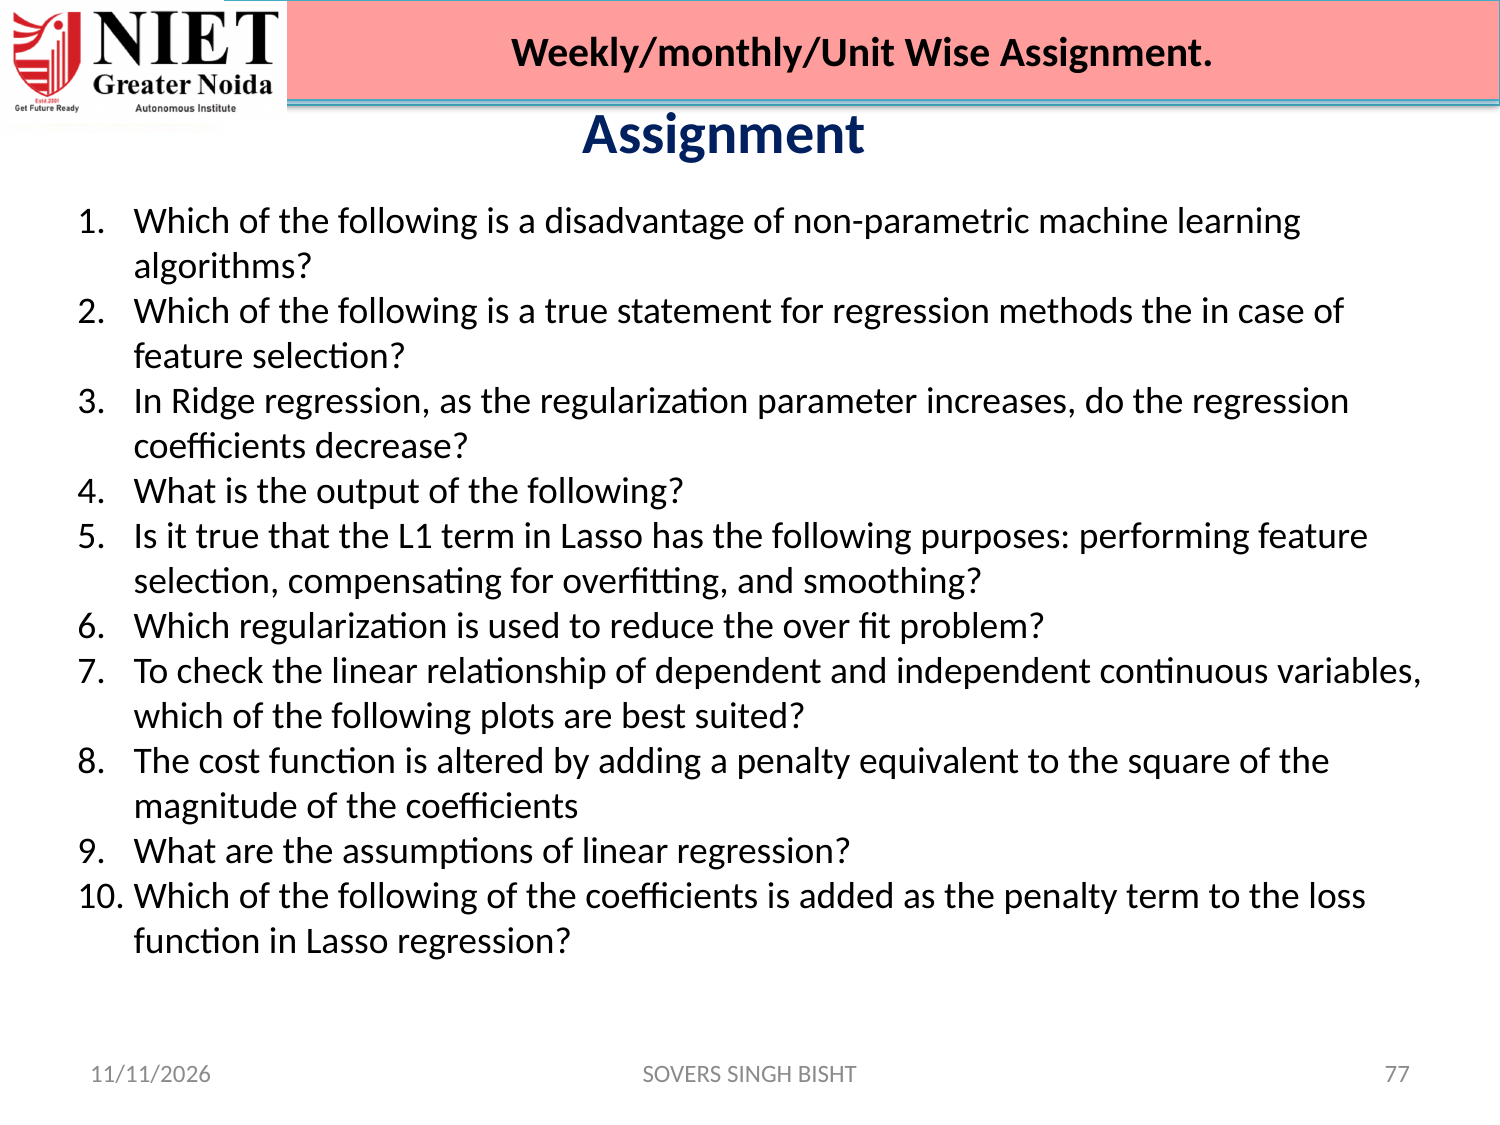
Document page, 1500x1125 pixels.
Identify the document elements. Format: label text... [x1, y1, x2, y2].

text_box Assignment [62, 87, 1413, 173]
picture [0, 0, 288, 134]
slide_number 77 [1074, 1042, 1425, 1103]
footer SOVERS SINGH BISHT [512, 1042, 988, 1103]
text_box Weekly/monthly/Unit Wise Assignment. [288, 0, 1500, 101]
text_box Which of the following is a disadvantage of non-parametric machine learning algorithms? Which of the following is a true statement for regression methods the in case of feature selection? In Ridge regression, as the regularization parameter increases, do the regression coefficients decrease? What is the output of the following? Is it true that the L1 term in Lasso has the following purposes: performing feature selection, compensating for overfitting, and smoothing? Which regularization is used to reduce the over fit problem? To check the linear relationship of dependent and independent continuous variables, which of the following plots are best suited? The cost function is altered by adding a penalty equivalent to the square of the magnitude of the coefficients What are the assumptions of linear regression? Which of the following of the coefficients is added as the penalty term to the loss function in Lasso regression? [62, 188, 1479, 969]
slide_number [75, 1042, 425, 1103]
